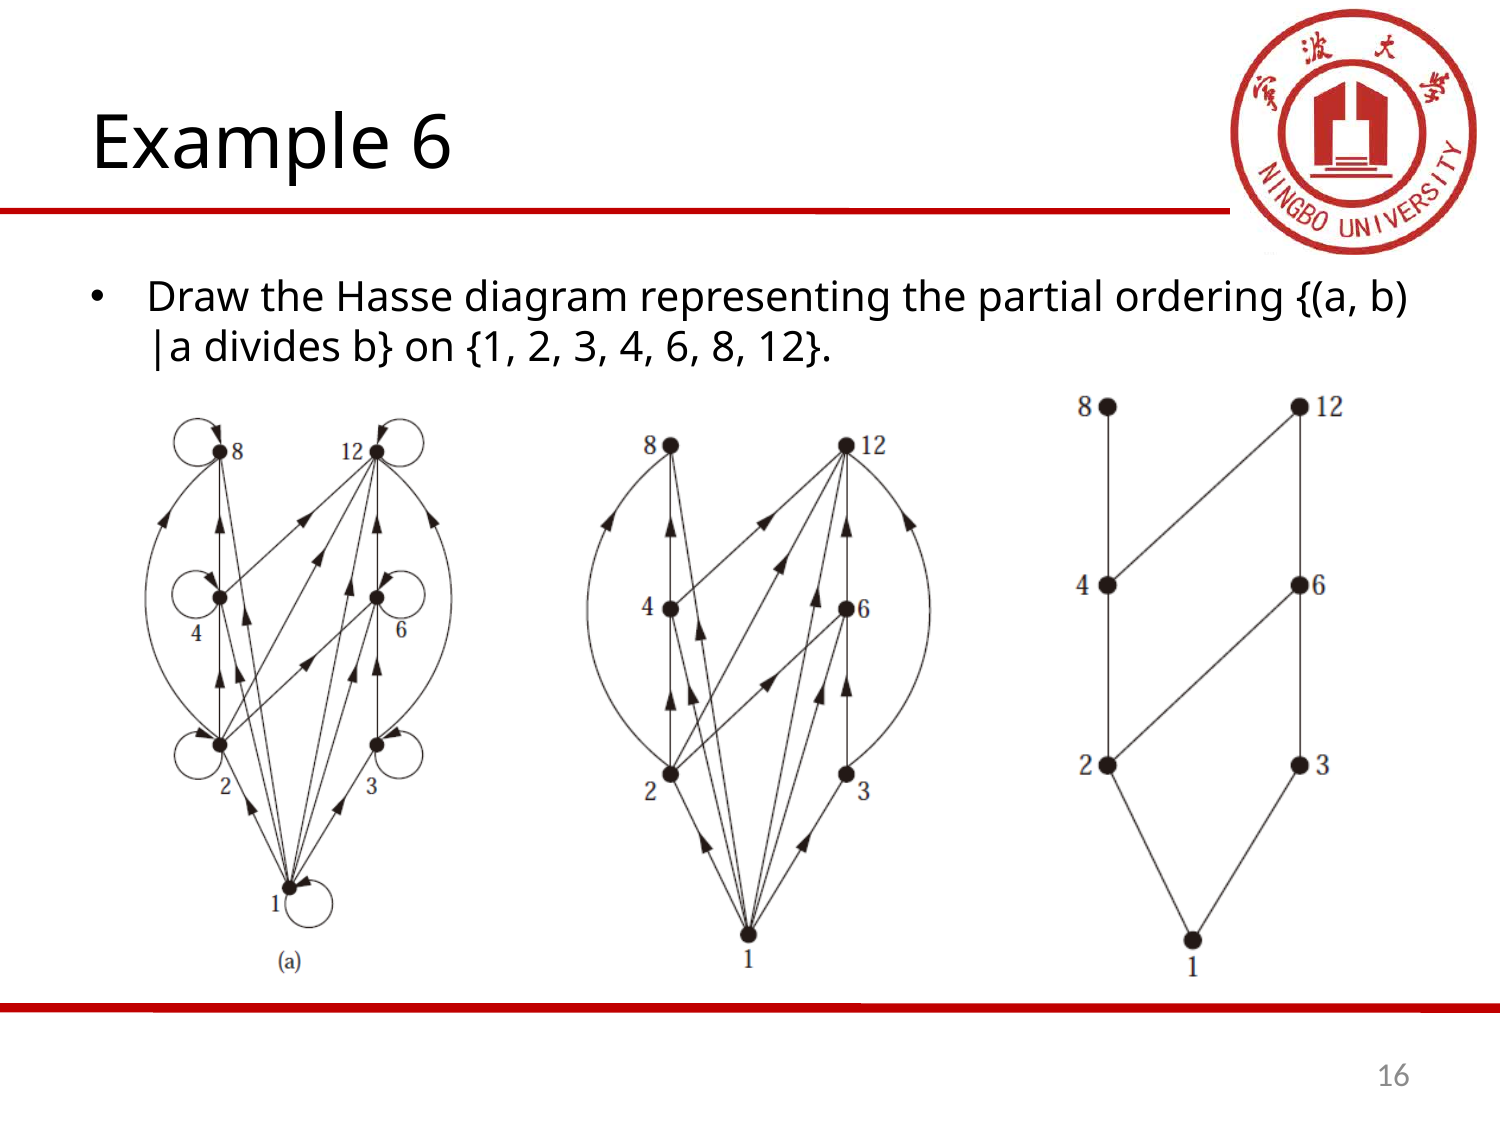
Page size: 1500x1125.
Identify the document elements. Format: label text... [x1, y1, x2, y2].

slide_number 16 [1074, 1042, 1425, 1103]
picture [573, 421, 945, 972]
picture [1230, 8, 1477, 255]
list Draw the Hasse diagram representing the partial ordering {(a, b) |a divides b} on {1, 2, 3, 4, 6, 8, 12}. [75, 262, 1425, 1005]
picture [105, 386, 485, 984]
title Example 6 [75, 45, 1425, 233]
picture [1054, 386, 1352, 997]
